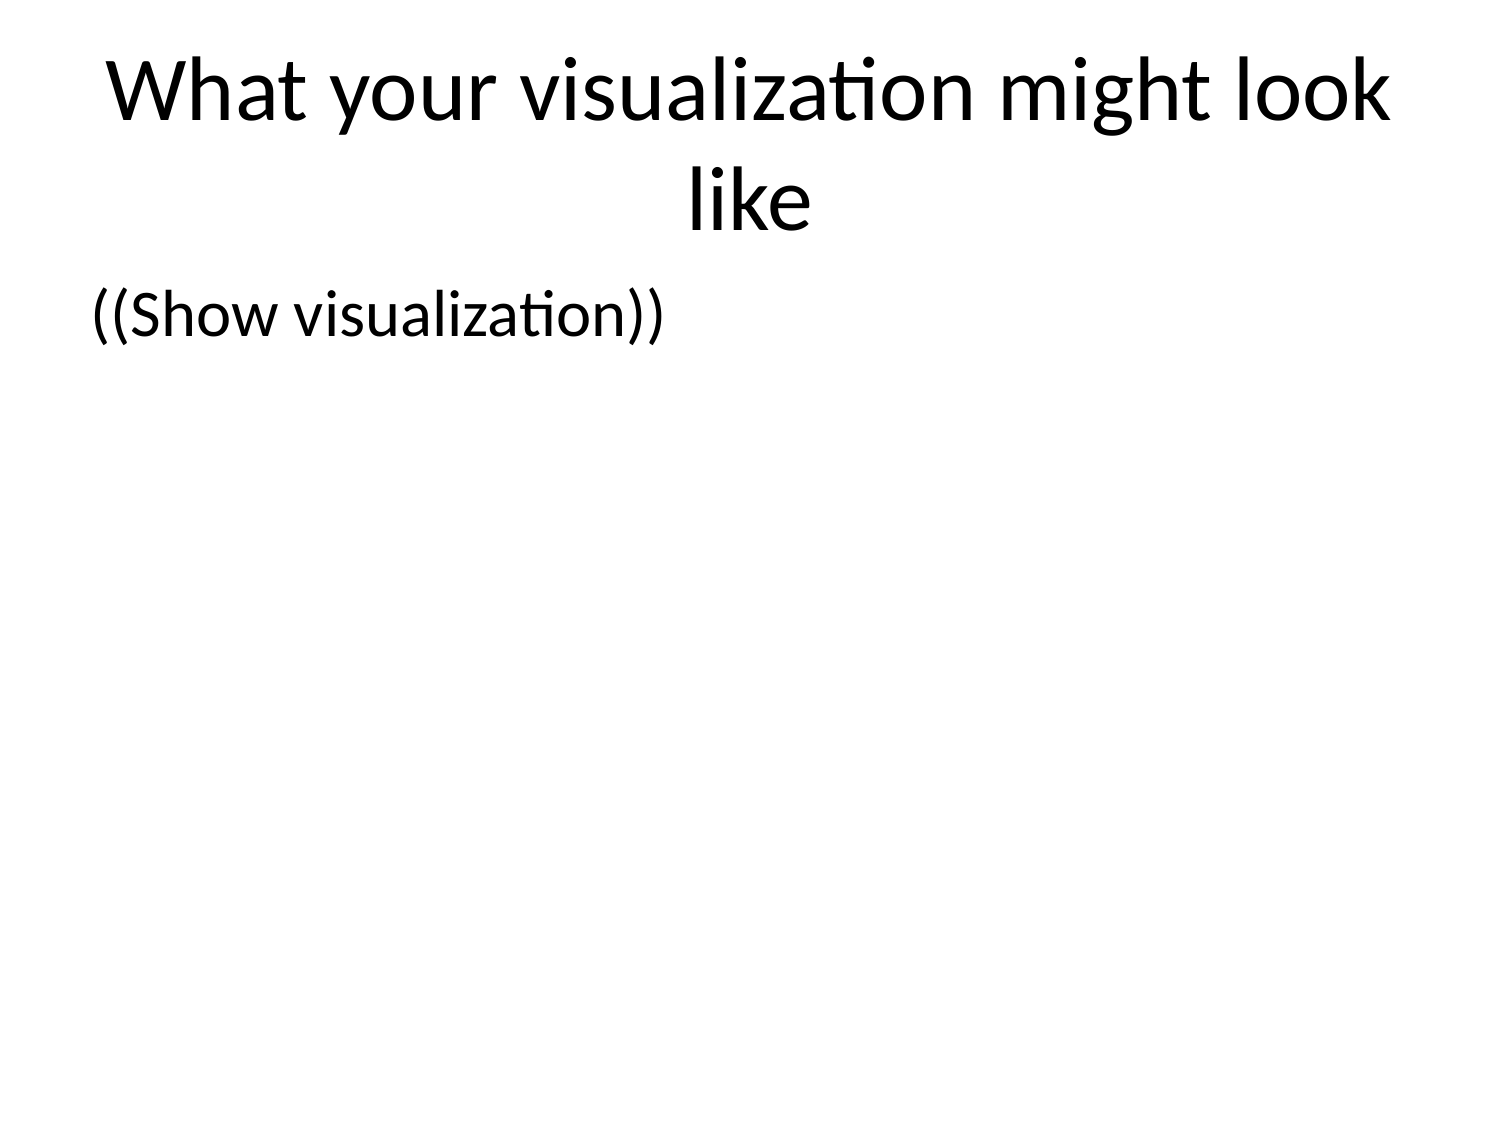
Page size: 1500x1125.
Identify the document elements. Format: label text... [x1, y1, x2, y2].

list ((Show visualization)) [75, 262, 1425, 1005]
title What your visualization might look like [75, 45, 1425, 233]
